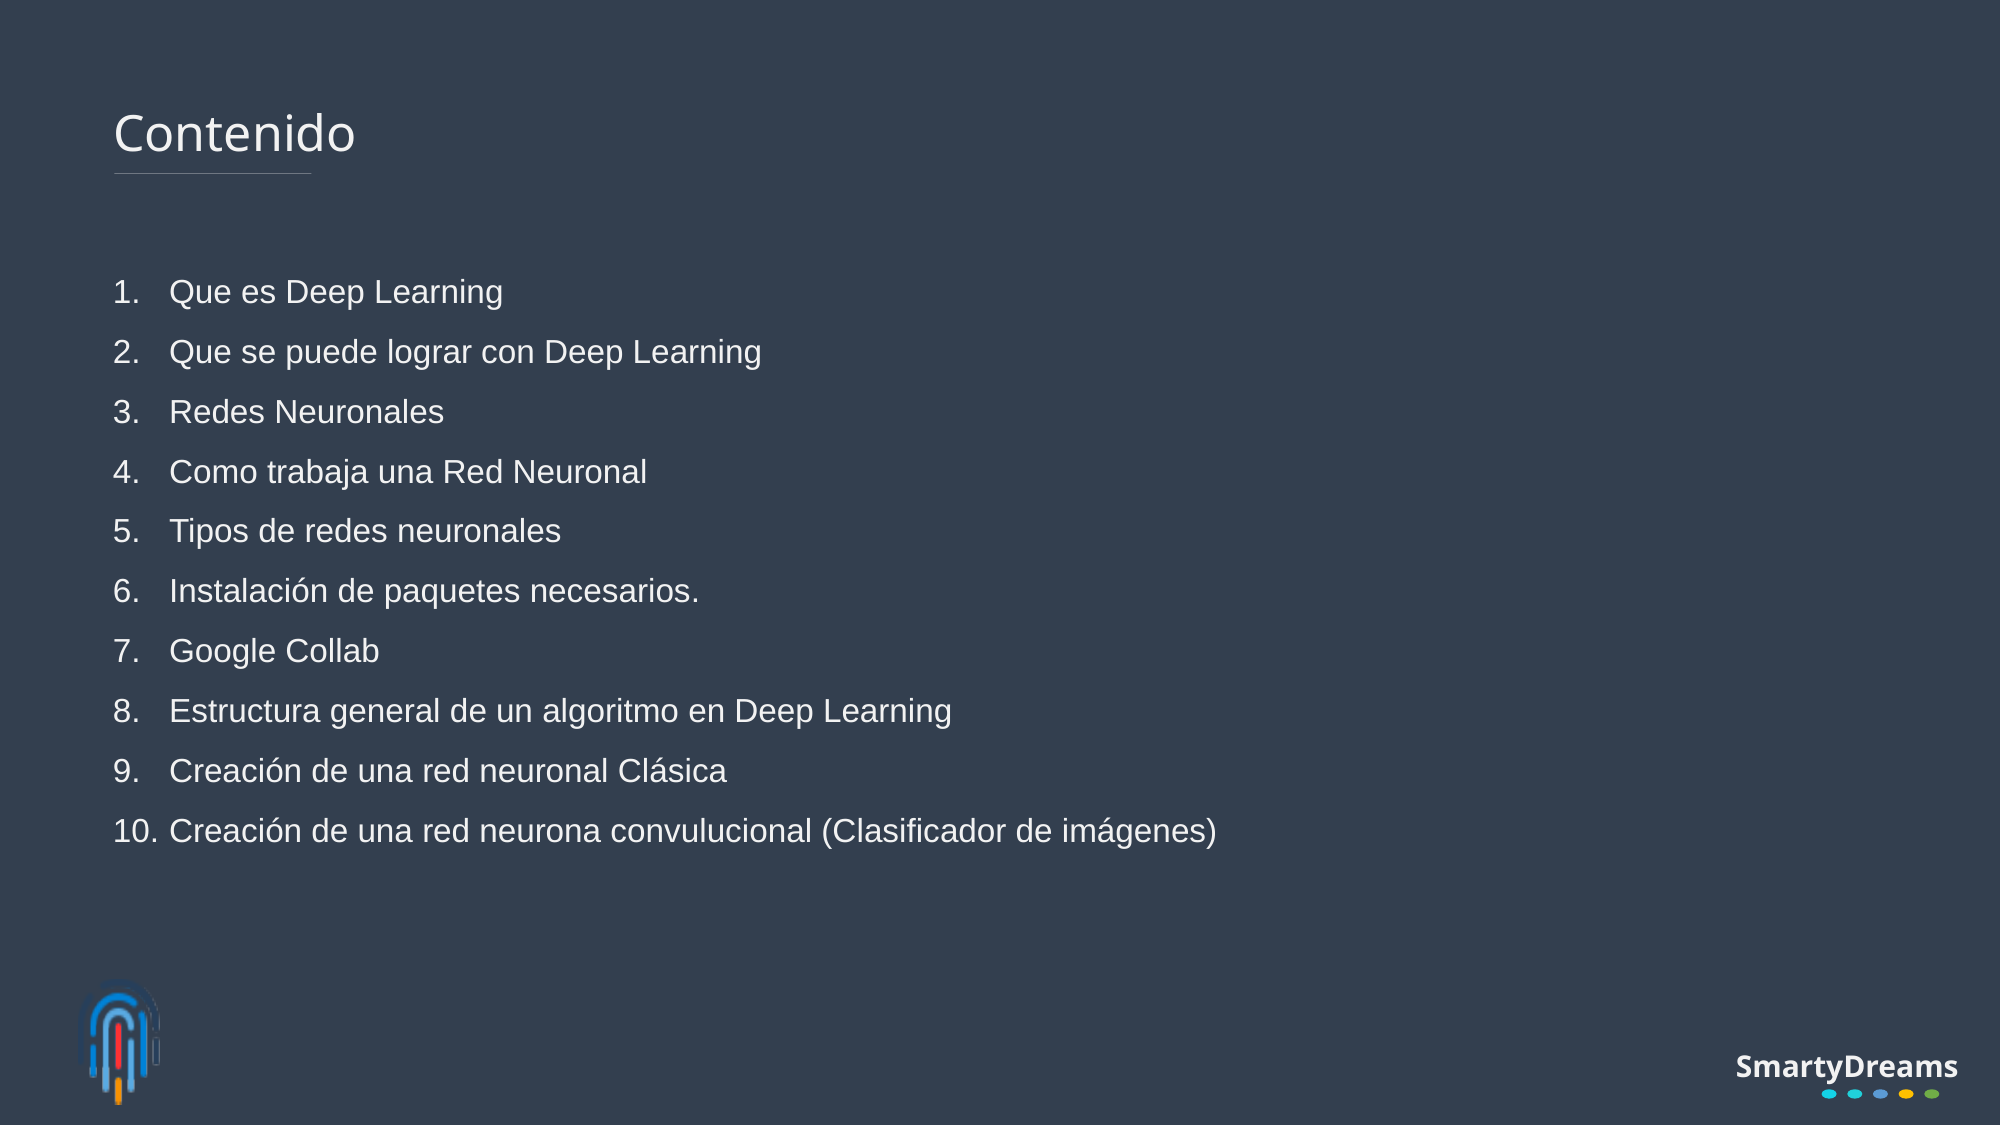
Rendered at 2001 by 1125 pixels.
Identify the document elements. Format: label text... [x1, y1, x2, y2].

text_box Que es Deep Learning Que se puede lograr con Deep Learning Redes Neuronales Como trabaja una Red Neuronal Tipos de redes neuronales Instalación de paquetes necesarios. Google Collab Estructura general de un algoritmo en Deep Learning Creación de una red neuronal Clásica Creación de una red neurona convulucional (Clasificador de imágenes) [97, 242, 1696, 980]
picture [78, 979, 162, 1106]
title Contenido [98, 100, 1696, 219]
